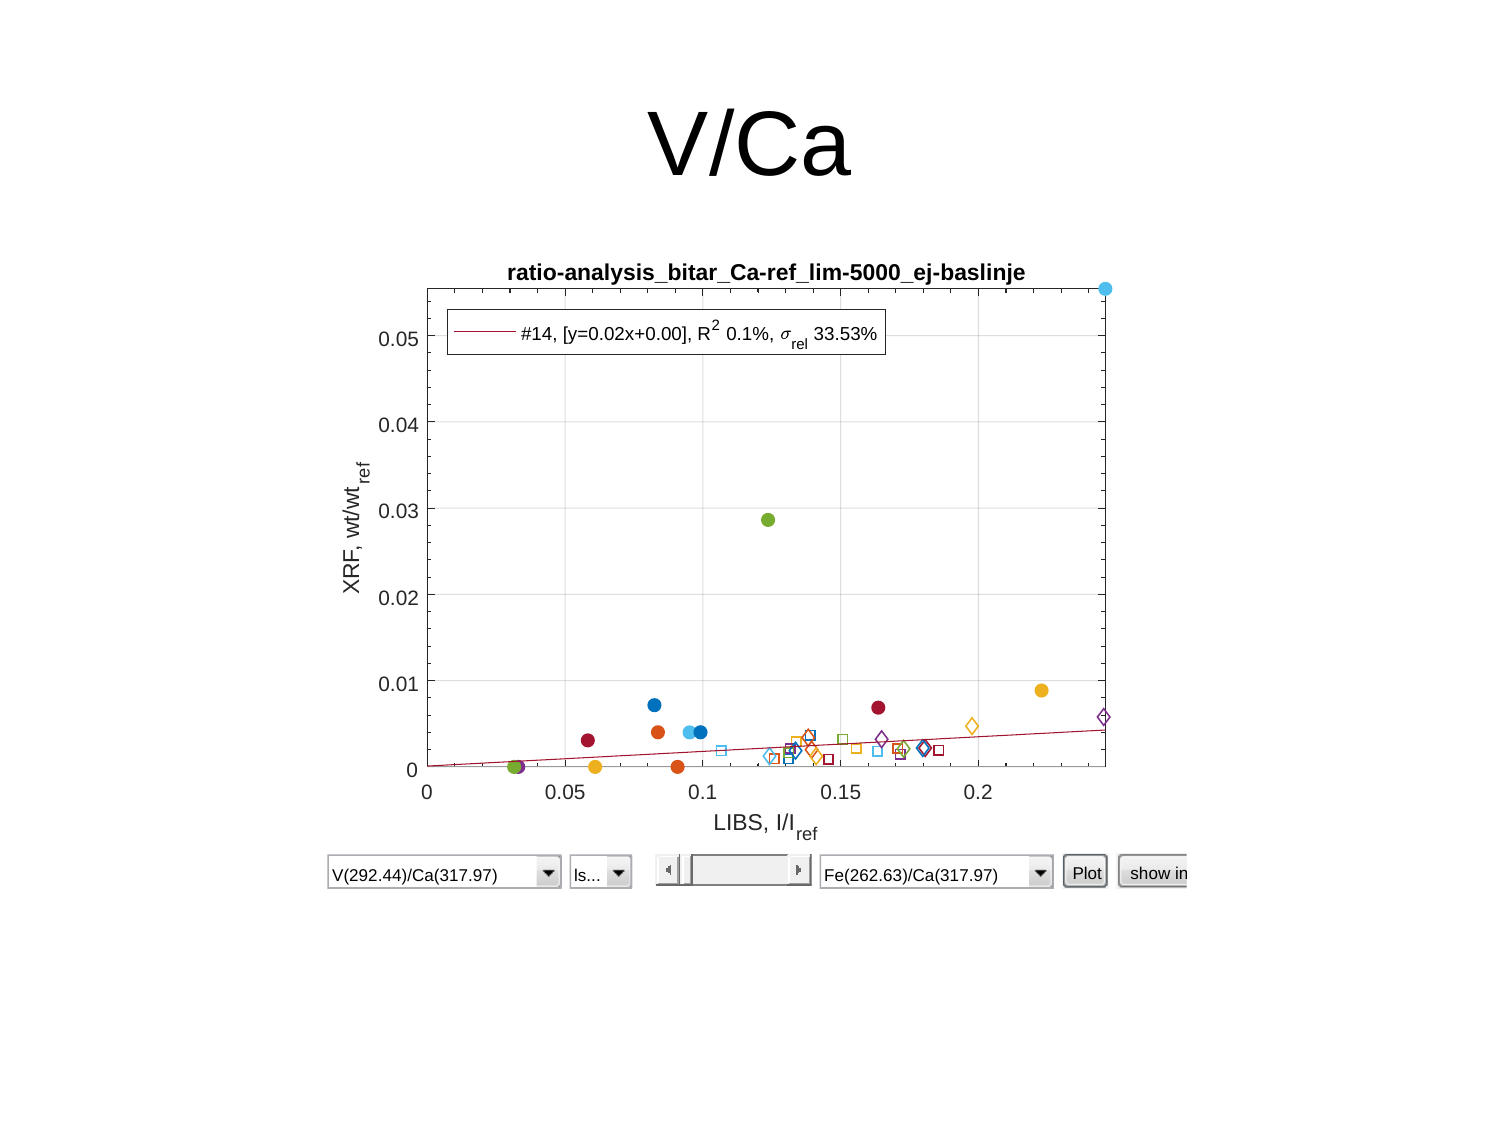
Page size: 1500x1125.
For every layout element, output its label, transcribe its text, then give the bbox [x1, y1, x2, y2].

title V/Ca [75, 45, 1425, 233]
picture [312, 235, 1187, 891]
